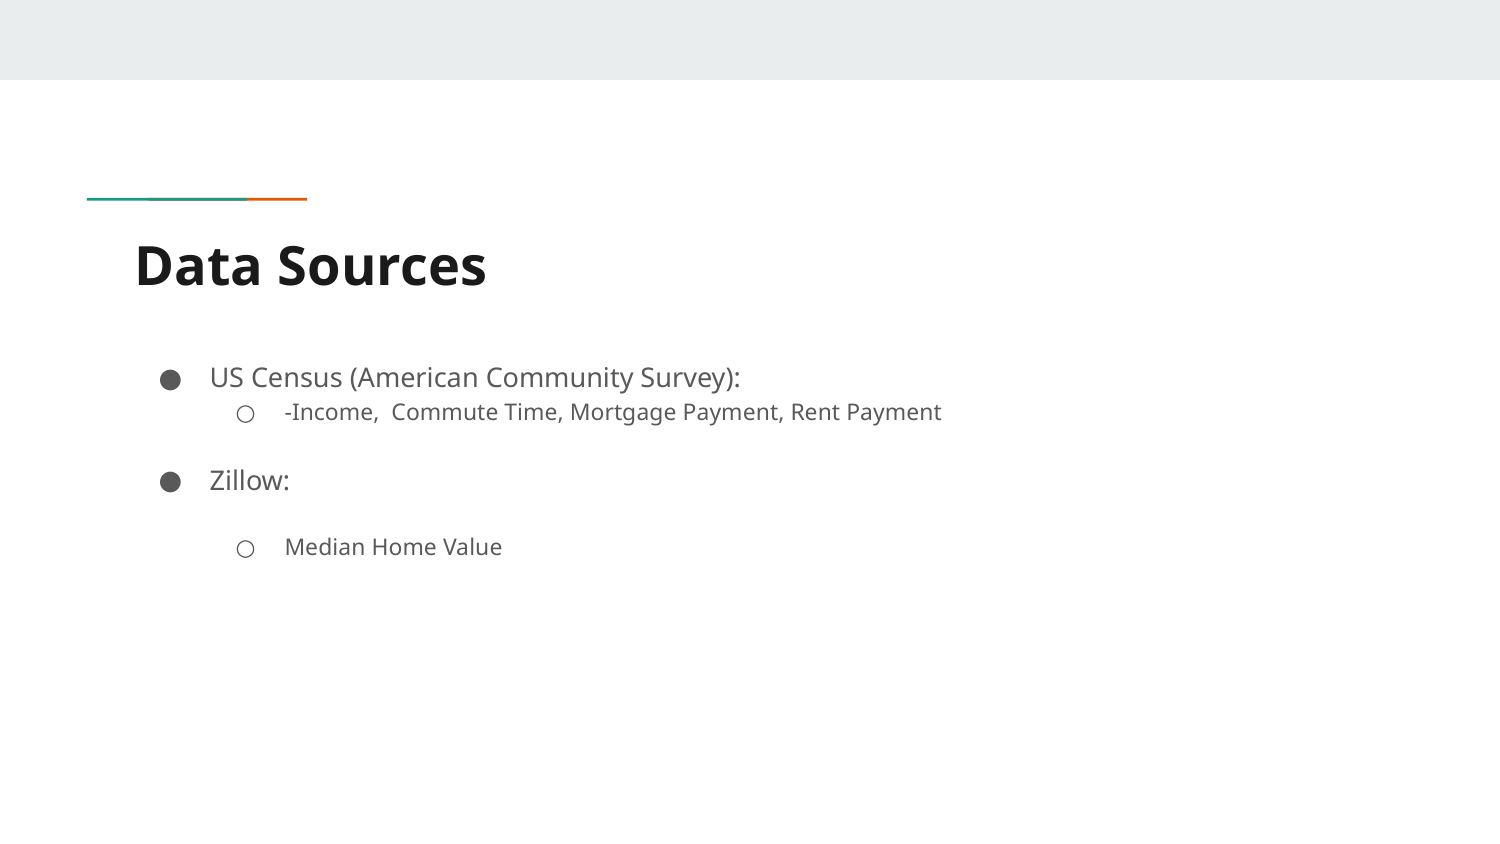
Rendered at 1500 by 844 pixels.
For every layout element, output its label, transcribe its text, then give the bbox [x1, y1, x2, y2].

title Data Sources [119, 216, 1381, 305]
list US Census (American Community Survey): -Income, Commute Time, Mortgage Payment, Rent Payment Zillow: Median Home Value [119, 341, 1381, 712]
